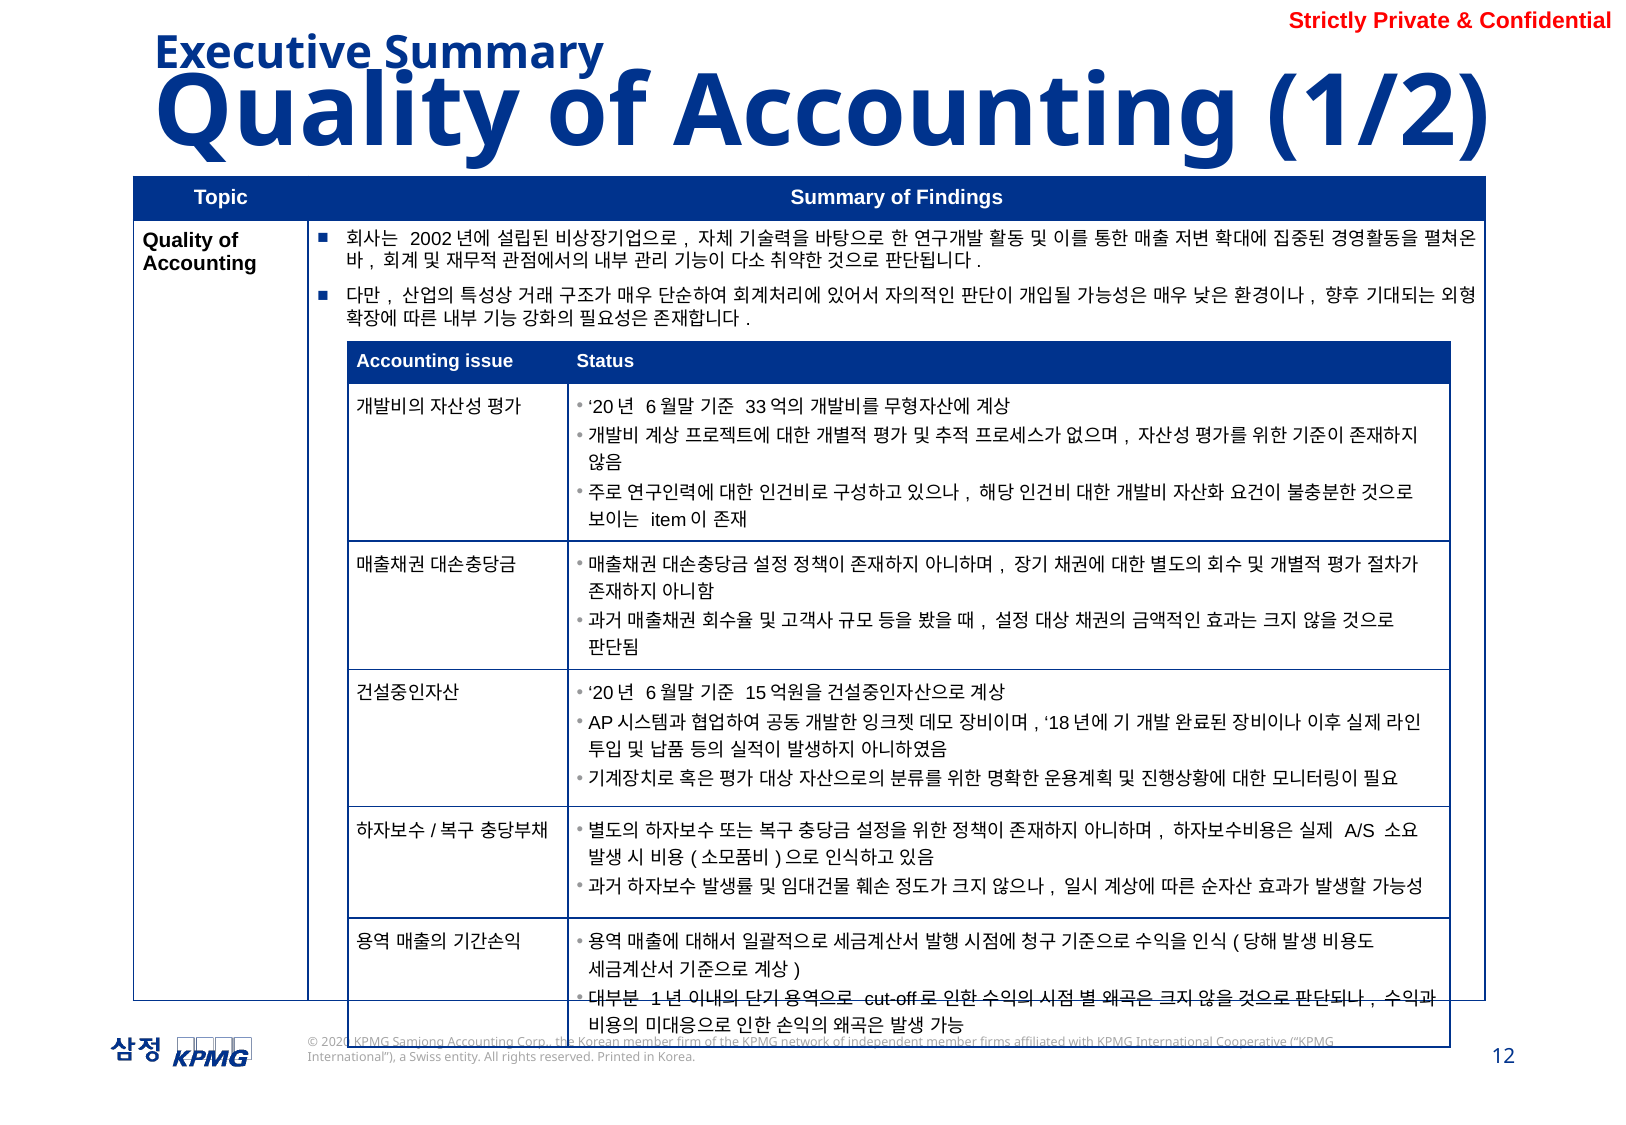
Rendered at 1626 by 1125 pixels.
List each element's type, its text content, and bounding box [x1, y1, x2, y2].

table_cell 별도의 하자보수 또는 복구 충당금 설정을 위한 정책이 존재하지 아니하며, 하자보수비용은 실제 A/S 소요 발생 시 비용(소모품비)으로 인식하고 있음 과거 하자보수 발생률 및 임대건물 훼손 정도가 크지 않으나, 일시 계상에 따른 순자산 효과가 발생할 가능성 [569, 807, 1449, 917]
table_header Status [569, 343, 1449, 382]
table_header Topic [134, 177, 307, 219]
text_box Executive Summary [139, 30, 1549, 76]
text_box Quality of Accounting (1/2) [139, 76, 1549, 190]
table_cell 용역 매출의 기간손익 [349, 919, 567, 1046]
table_cell 개발비의 자산성 평가 [349, 384, 567, 540]
table_cell 건설중인자산 [349, 670, 567, 806]
table_cell ‘20년 6월말 기준 33억의 개발비를 무형자산에 계상 개발비 계상 프로젝트에 대한 개별적 평가 및 추적 프로세스가 없으며, 자산성 평가를 위한 기준이 존재하지 않음 주로 연구인력에 대한 인건비로 구성하고 있으나, 해당 인건비 대한 개발비 자산화 요건이 불충분한 것으로 보이는 item이 존재 [569, 384, 1449, 540]
table_header Accounting issue [349, 343, 567, 382]
table_cell ‘20년 6월말 기준 15억원을 건설중인자산으로 계상 AP시스템과 협업하여 공동 개발한 잉크젯 데모 장비이며, ‘18년에 기 개발 완료된 장비이나 이후 실제 라인 투입 및 납품 등의 실적이 발생하지 아니하였음 기계장치로 혹은 평가 대상 자산으로의 분류를 위한 명확한 운용계획 및 진행상황에 대한 모니터링이 필요 [569, 670, 1449, 806]
table_cell 용역 매출에 대해서 일괄적으로 세금계산서 발행 시점에 청구 기준으로 수익을 인식(당해 발생 비용도 세금계산서 기준으로 계상) 대부분 1년 이내의 단기 용역으로 cut-off로 인한 수익의 시점 별 왜곡은 크지 않을 것으로 판단되나, 수익과 비용의 미대응으로 인한 손익의 왜곡은 발생 가능 [569, 919, 1449, 1046]
table_cell Quality of Accounting [134, 221, 307, 1000]
table_cell 하자보수/복구 충당부채 [349, 807, 567, 917]
table_header Summary of Findings [309, 190, 1484, 219]
table_cell 매출채권 대손충당금 [349, 542, 567, 669]
table_cell 회사는 2002년에 설립된 비상장기업으로, 자체 기술력을 바탕으로 한 연구개발 활동 및 이를 통한 매출 저변 확대에 집중된 경영활동을 펼쳐온 바, 회계 및 재무적 관점에서의 내부 관리 기능이 다소 취약한 것으로 판단됩니다. 다만, 산업의 특성상 거래 구조가 매우 단순하여 회계처리에 있어서 자의적인 판단이 개입될 가능성은 매우 낮은 환경이나, 향후 기대되는 외형 확장에 따른 내부 기능 강화의 필요성은 존재합니다. [309, 221, 1484, 1000]
picture [108, 1035, 254, 1068]
table_cell 매출채권 대손충당금 설정 정책이 존재하지 아니하며, 장기 채권에 대한 별도의 회수 및 개별적 평가 절차가 존재하지 아니함 과거 매출채권 회수율 및 고객사 규모 등을 봤을 때, 설정 대상 채권의 금액적인 효과는 크지 않을 것으로 판단됨 [569, 542, 1449, 669]
